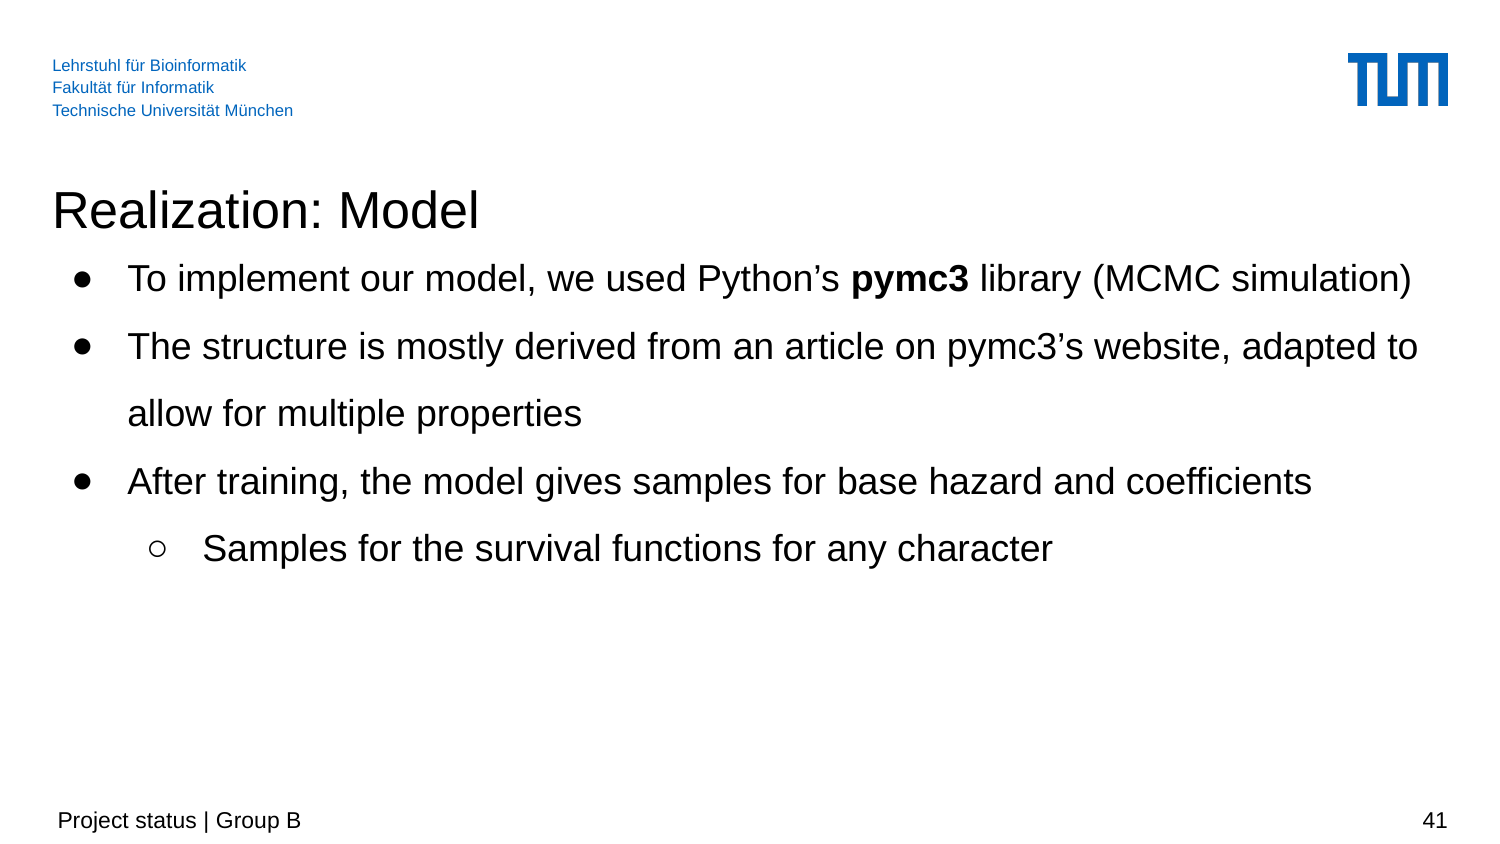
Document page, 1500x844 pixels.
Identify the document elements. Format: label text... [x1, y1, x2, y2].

footer Project status | Group B [51, 796, 1112, 842]
slide_number ‹#› [1112, 796, 1448, 842]
picture [1348, 53, 1448, 106]
list To implement our model, we used Python’s pymc3 library (MCMC simulation) The structure is mostly derived from an article on pymc3’s website, adapted to allow for multiple properties After training, the model gives samples for base hazard and coefficients Samples for the survival functions for any character [52, 231, 1449, 797]
title Realization: Model [52, 159, 1449, 222]
